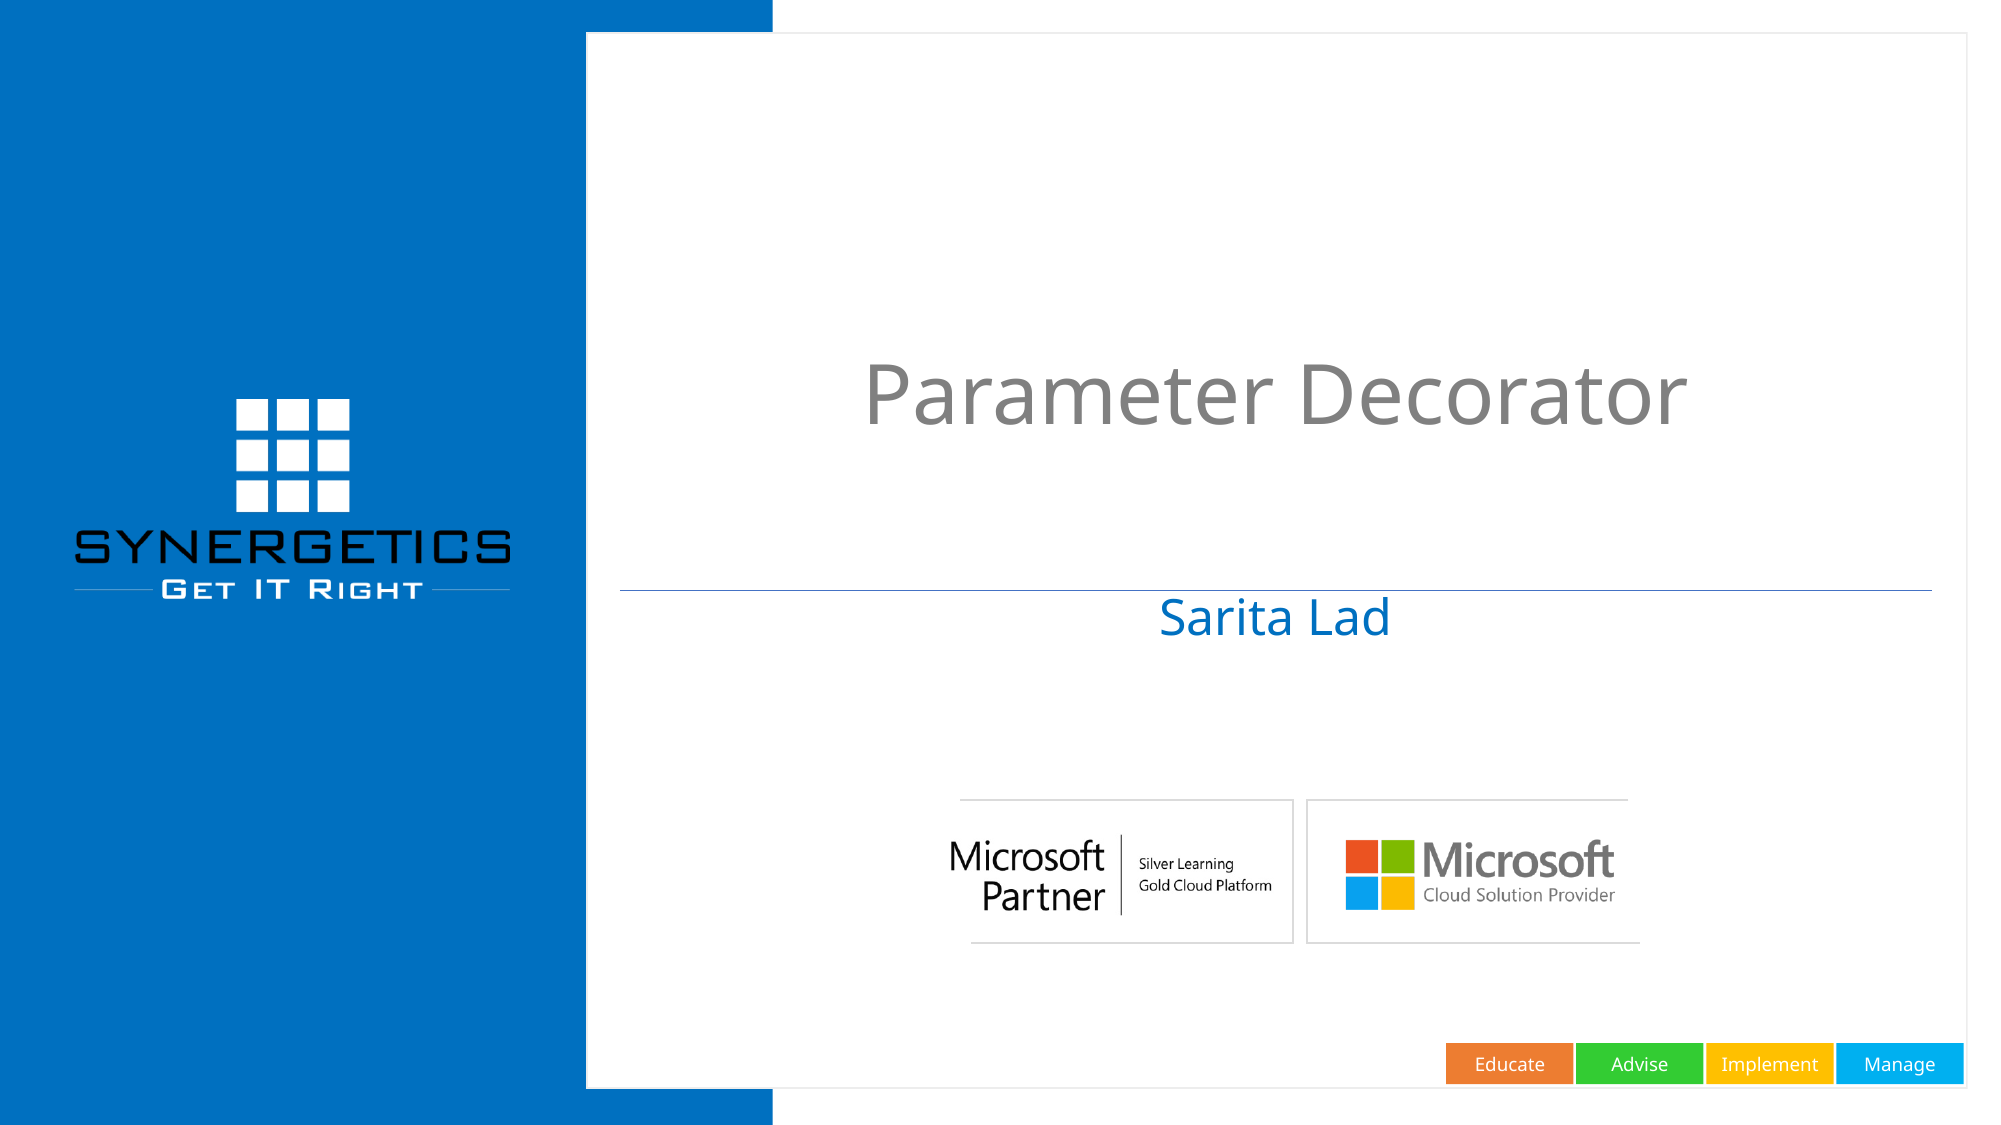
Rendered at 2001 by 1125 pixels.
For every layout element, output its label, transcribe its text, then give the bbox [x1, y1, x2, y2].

picture [1339, 833, 1622, 916]
picture [934, 816, 1291, 933]
subtitle Sarita Lad [619, 590, 1933, 724]
title Parameter Decorator [619, 258, 1933, 538]
